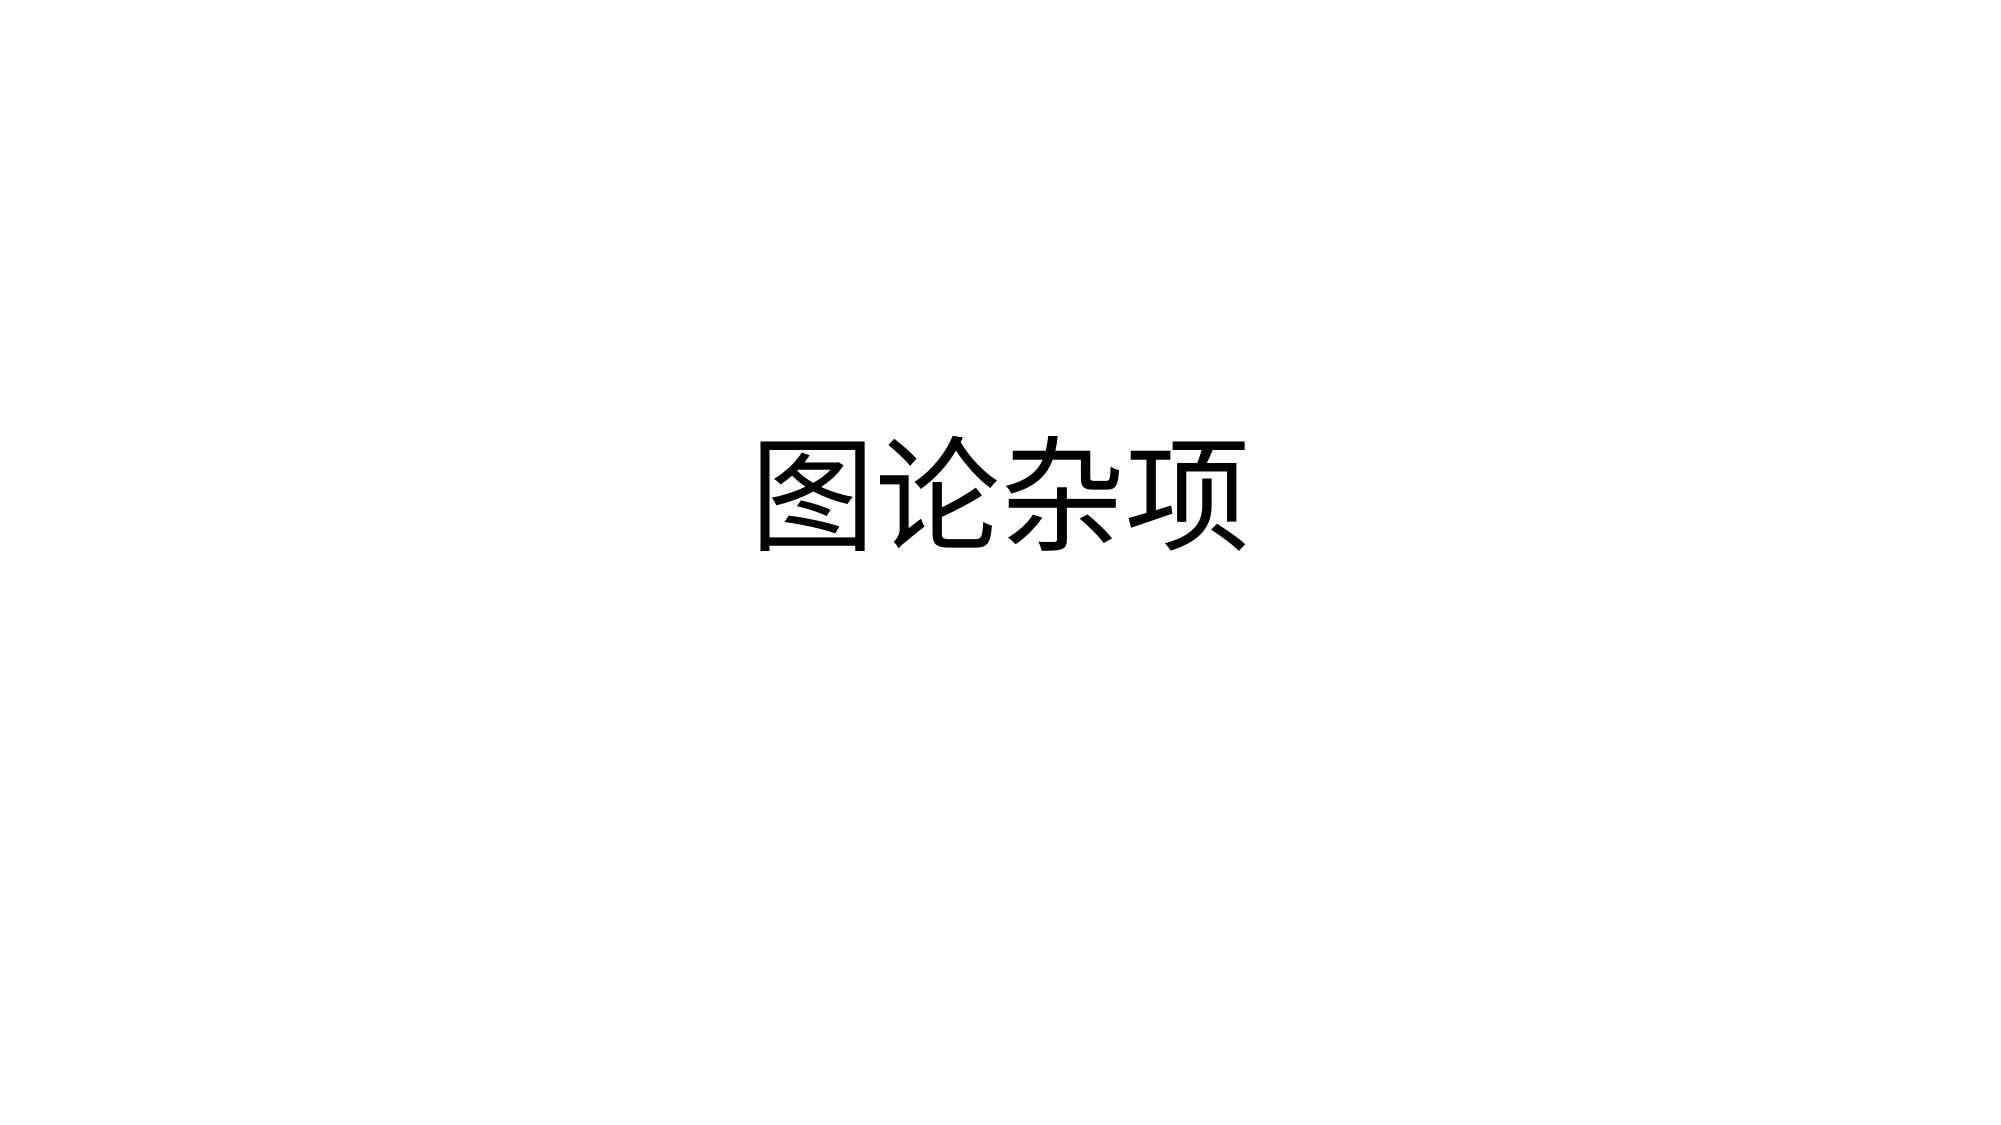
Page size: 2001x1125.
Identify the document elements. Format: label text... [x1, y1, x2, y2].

title 图论杂项 [249, 184, 1750, 576]
